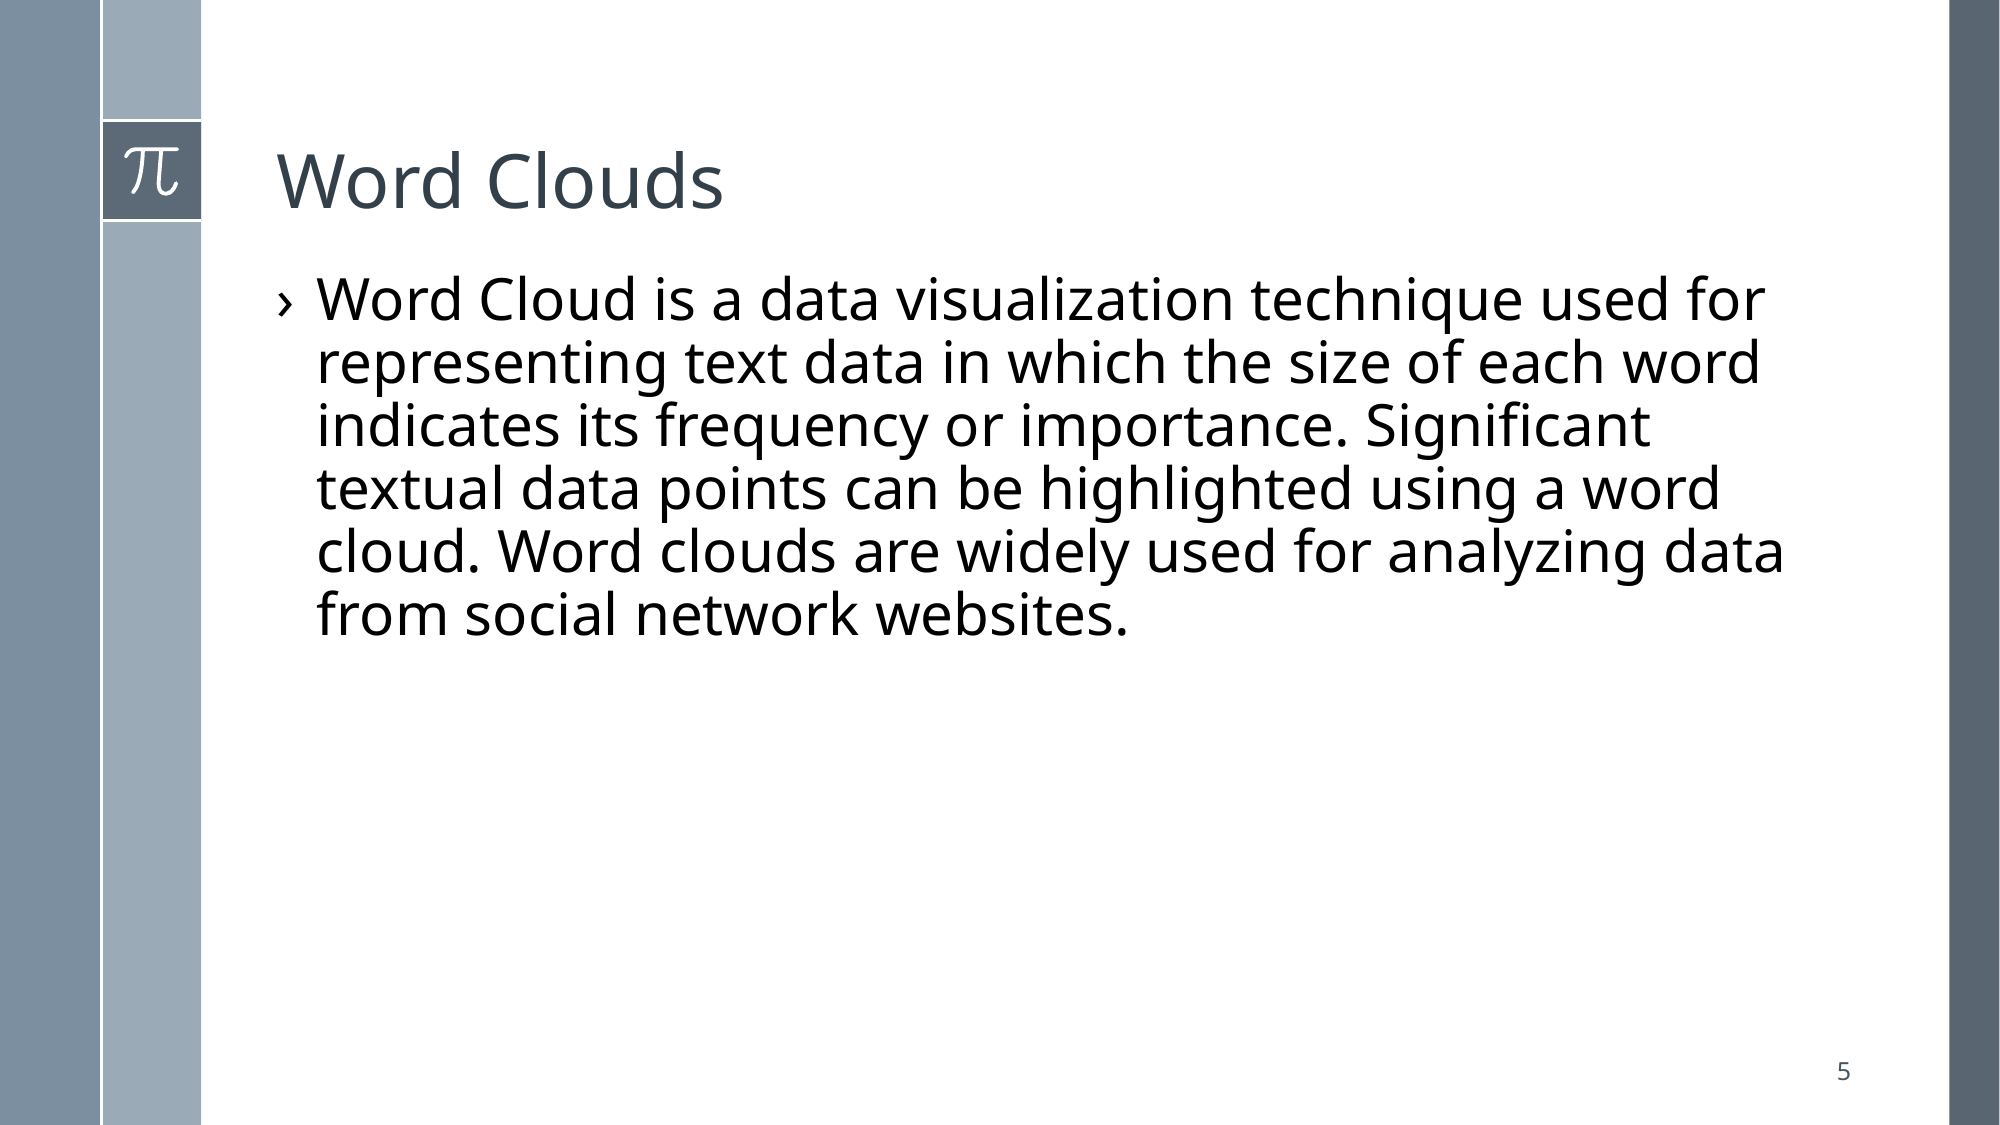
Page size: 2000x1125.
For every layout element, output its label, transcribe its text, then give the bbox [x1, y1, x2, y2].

list Word Cloud is a data visualization technique used for representing text data in which the size of each word indicates its frequency or importance. Significant textual data points can be highlighted using a word cloud. Word clouds are widely used for analyzing data from social network websites. [261, 262, 1867, 1013]
title Word Clouds [261, 29, 1867, 233]
slide_number 5 [1766, 1042, 1867, 1103]
